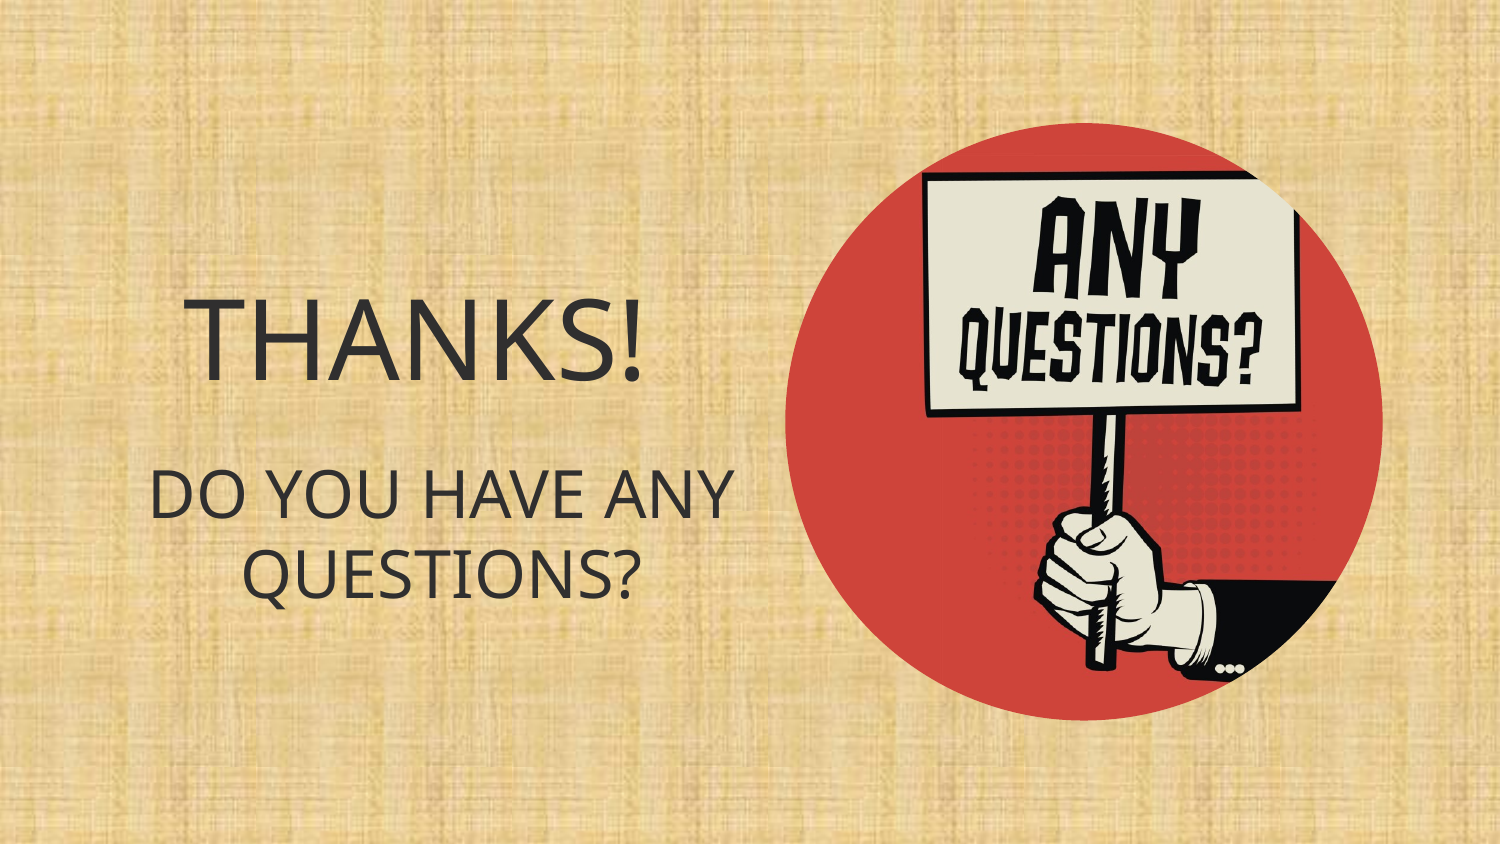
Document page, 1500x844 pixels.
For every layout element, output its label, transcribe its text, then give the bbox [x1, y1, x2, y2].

subtitle DO YOU HAVE ANY QUESTIONS? [117, 437, 767, 553]
title THANKS! [117, 253, 715, 437]
picture [0, 0, 1500, 844]
